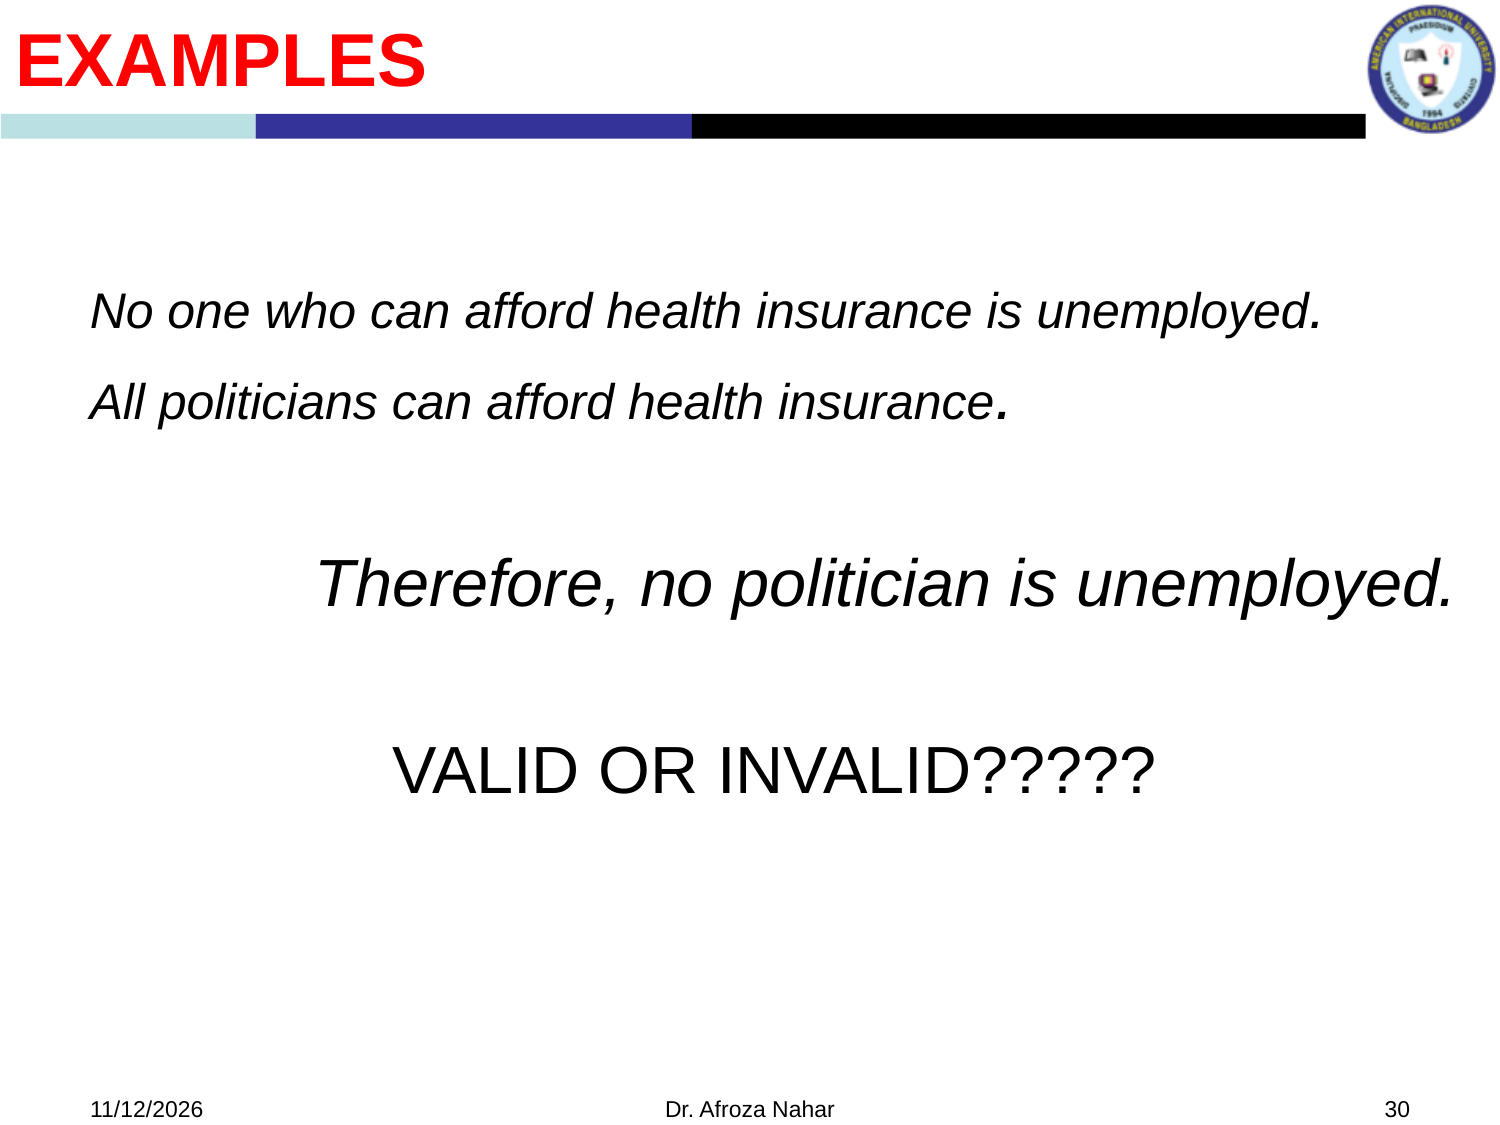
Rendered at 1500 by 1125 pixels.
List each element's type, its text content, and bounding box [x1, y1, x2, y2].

picture [1365, 2, 1499, 137]
footer Dr. Afroza Nahar [512, 1087, 988, 1125]
slide_number 30 [1074, 1087, 1425, 1125]
text_box No one who can afford health insurance is unemployed. All politicians can afford health insurance. Therefore, no politician is unemployed. VALID OR INVALID????? [75, 262, 1475, 1005]
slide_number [75, 1087, 425, 1125]
list Examples [0, 0, 1366, 114]
